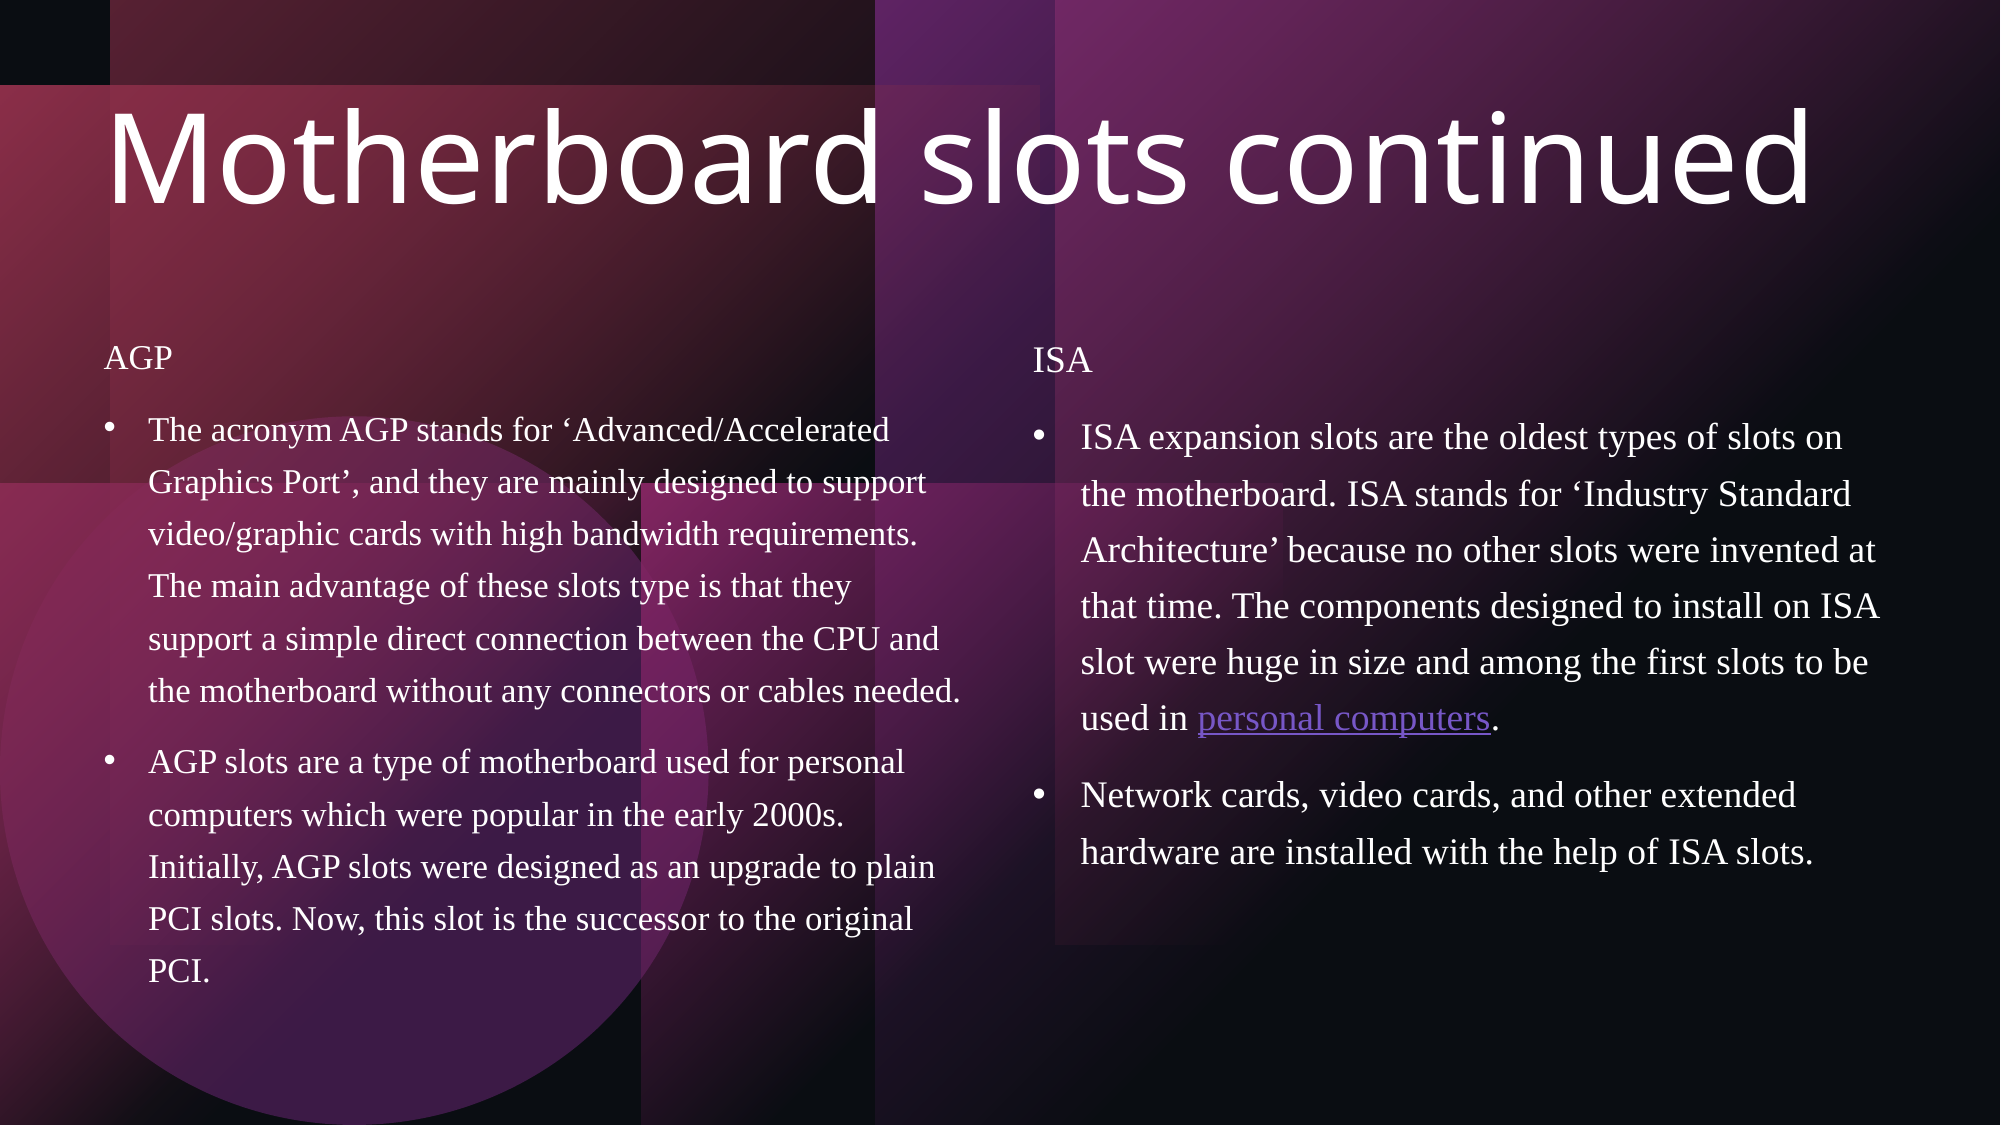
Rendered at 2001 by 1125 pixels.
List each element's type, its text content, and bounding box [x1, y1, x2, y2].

list ISA ISA expansion slots are the oldest types of slots on the motherboard. ISA stands for ‘Industry Standard Architecture’ because no other slots were invented at that time. The components designed to install on ISA slot were huge in size and among the first slots to be used in personal computers. Network cards, video cards, and other extended hardware are installed with the help of ISA slots. [1017, 316, 1910, 1036]
title Motherboard slots continued [88, 88, 1908, 287]
list AGP The acronym AGP stands for ‘Advanced/Accelerated Graphics Port’, and they are mainly designed to support video/graphic cards with high bandwidth requirements. The main advantage of these slots type is that they support a simple direct connection between the CPU and the motherboard without any connectors or cables needed. AGP slots are a type of motherboard used for personal computers which were popular in the early 2000s. Initially, AGP slots were designed as an upgrade to plain PCI slots. Now, this slot is the successor to the original PCI. [88, 316, 981, 1036]
